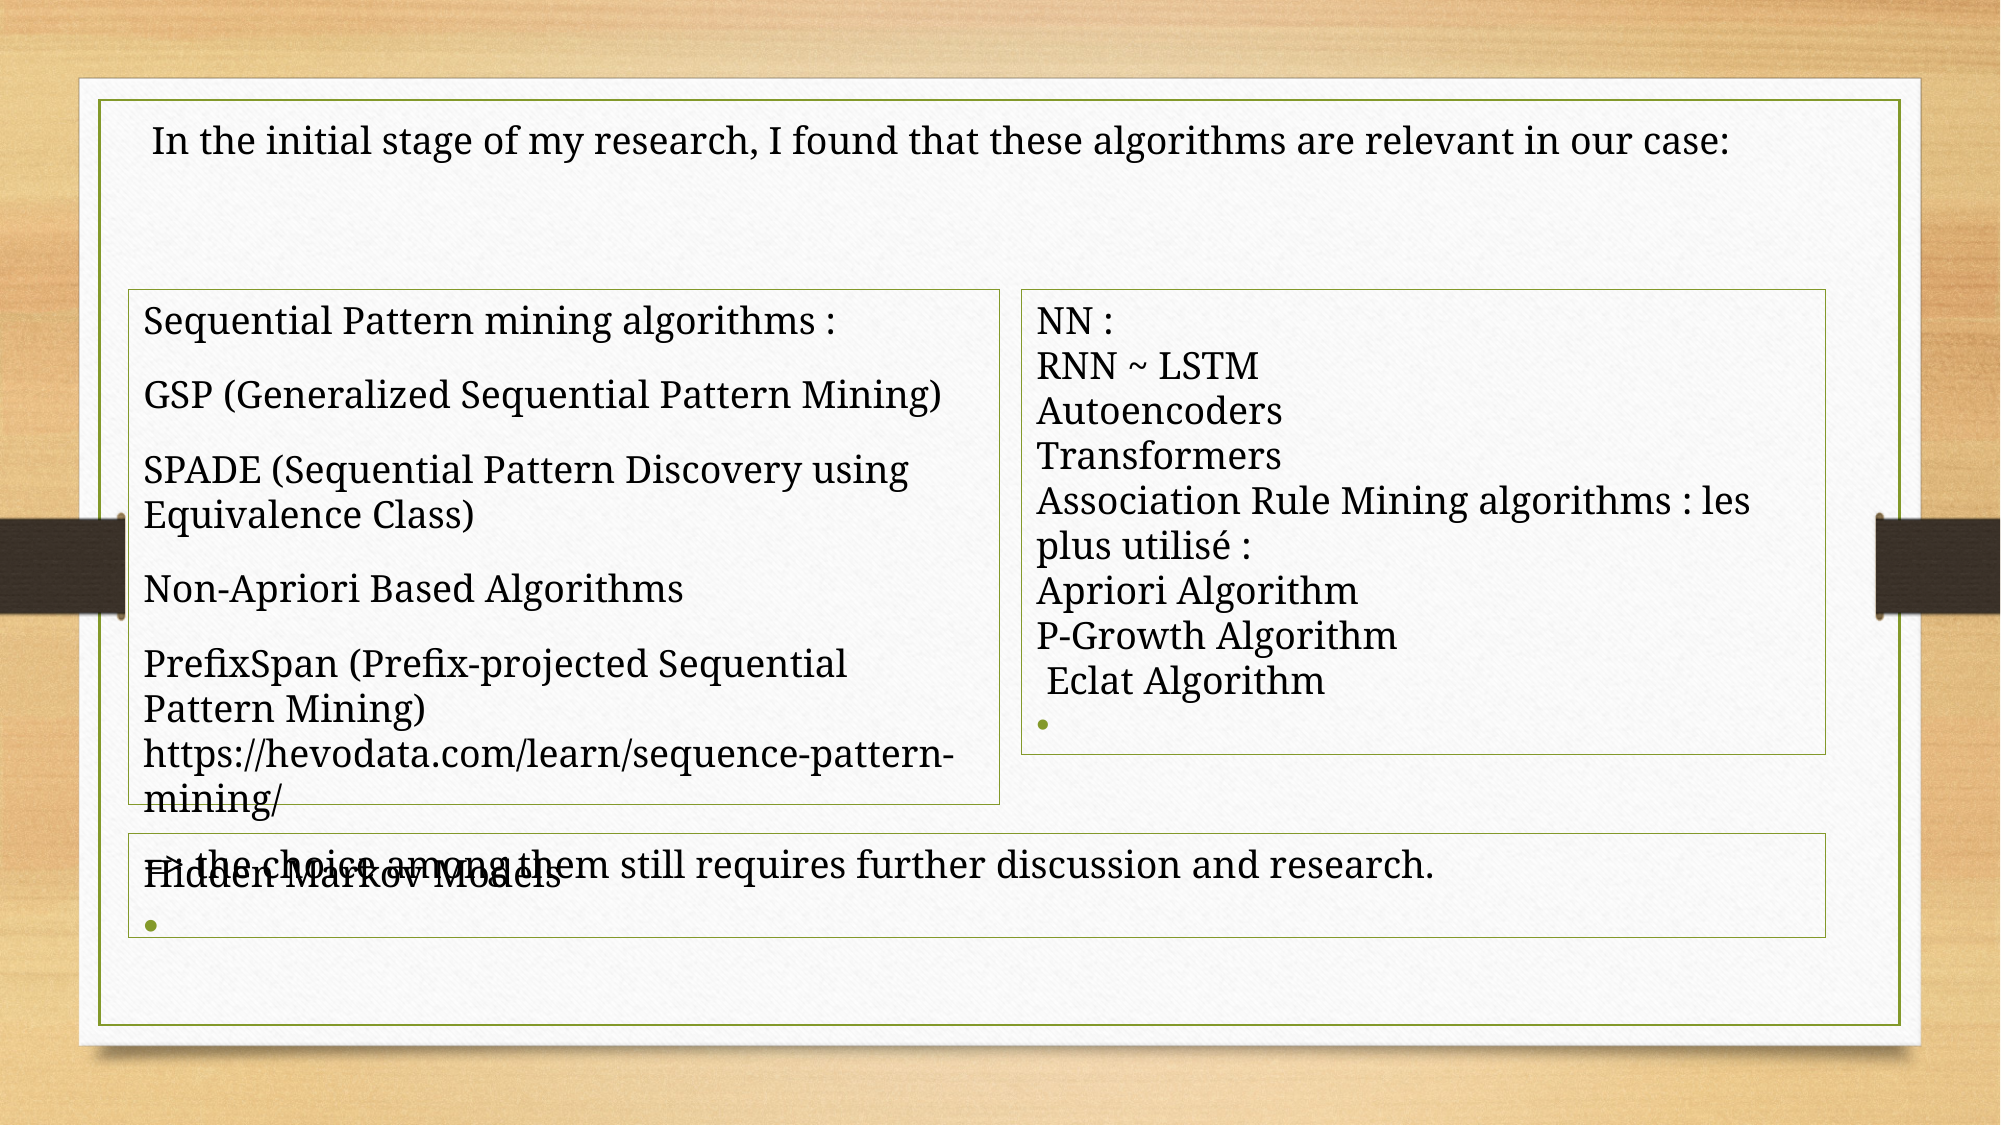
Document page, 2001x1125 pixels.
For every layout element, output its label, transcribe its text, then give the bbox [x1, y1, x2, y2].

picture [0, 0, 2001, 1125]
text_box In the initial stage of my research, I found that these algorithms are relevant in our case: [136, 109, 1766, 215]
list Sequential Pattern mining algorithms : GSP (Generalized Sequential Pattern Mining) SPADE (Sequential Pattern Discovery using Equivalence Class) Non-Apriori Based Algorithms PrefixSpan (Prefix-projected Sequential Pattern Mining) https://hevodata.com/learn/sequence-pattern-mining/ Hidden Markov Models [128, 289, 1000, 805]
text_box NN : RNN ~ LSTM Autoencoders Transformers Association Rule Mining algorithms : les plus utilisé : Apriori Algorithm P-Growth Algorithm Eclat Algorithm [1021, 289, 1826, 755]
text_box => the choice among them still requires further discussion and research. [128, 833, 1826, 938]
